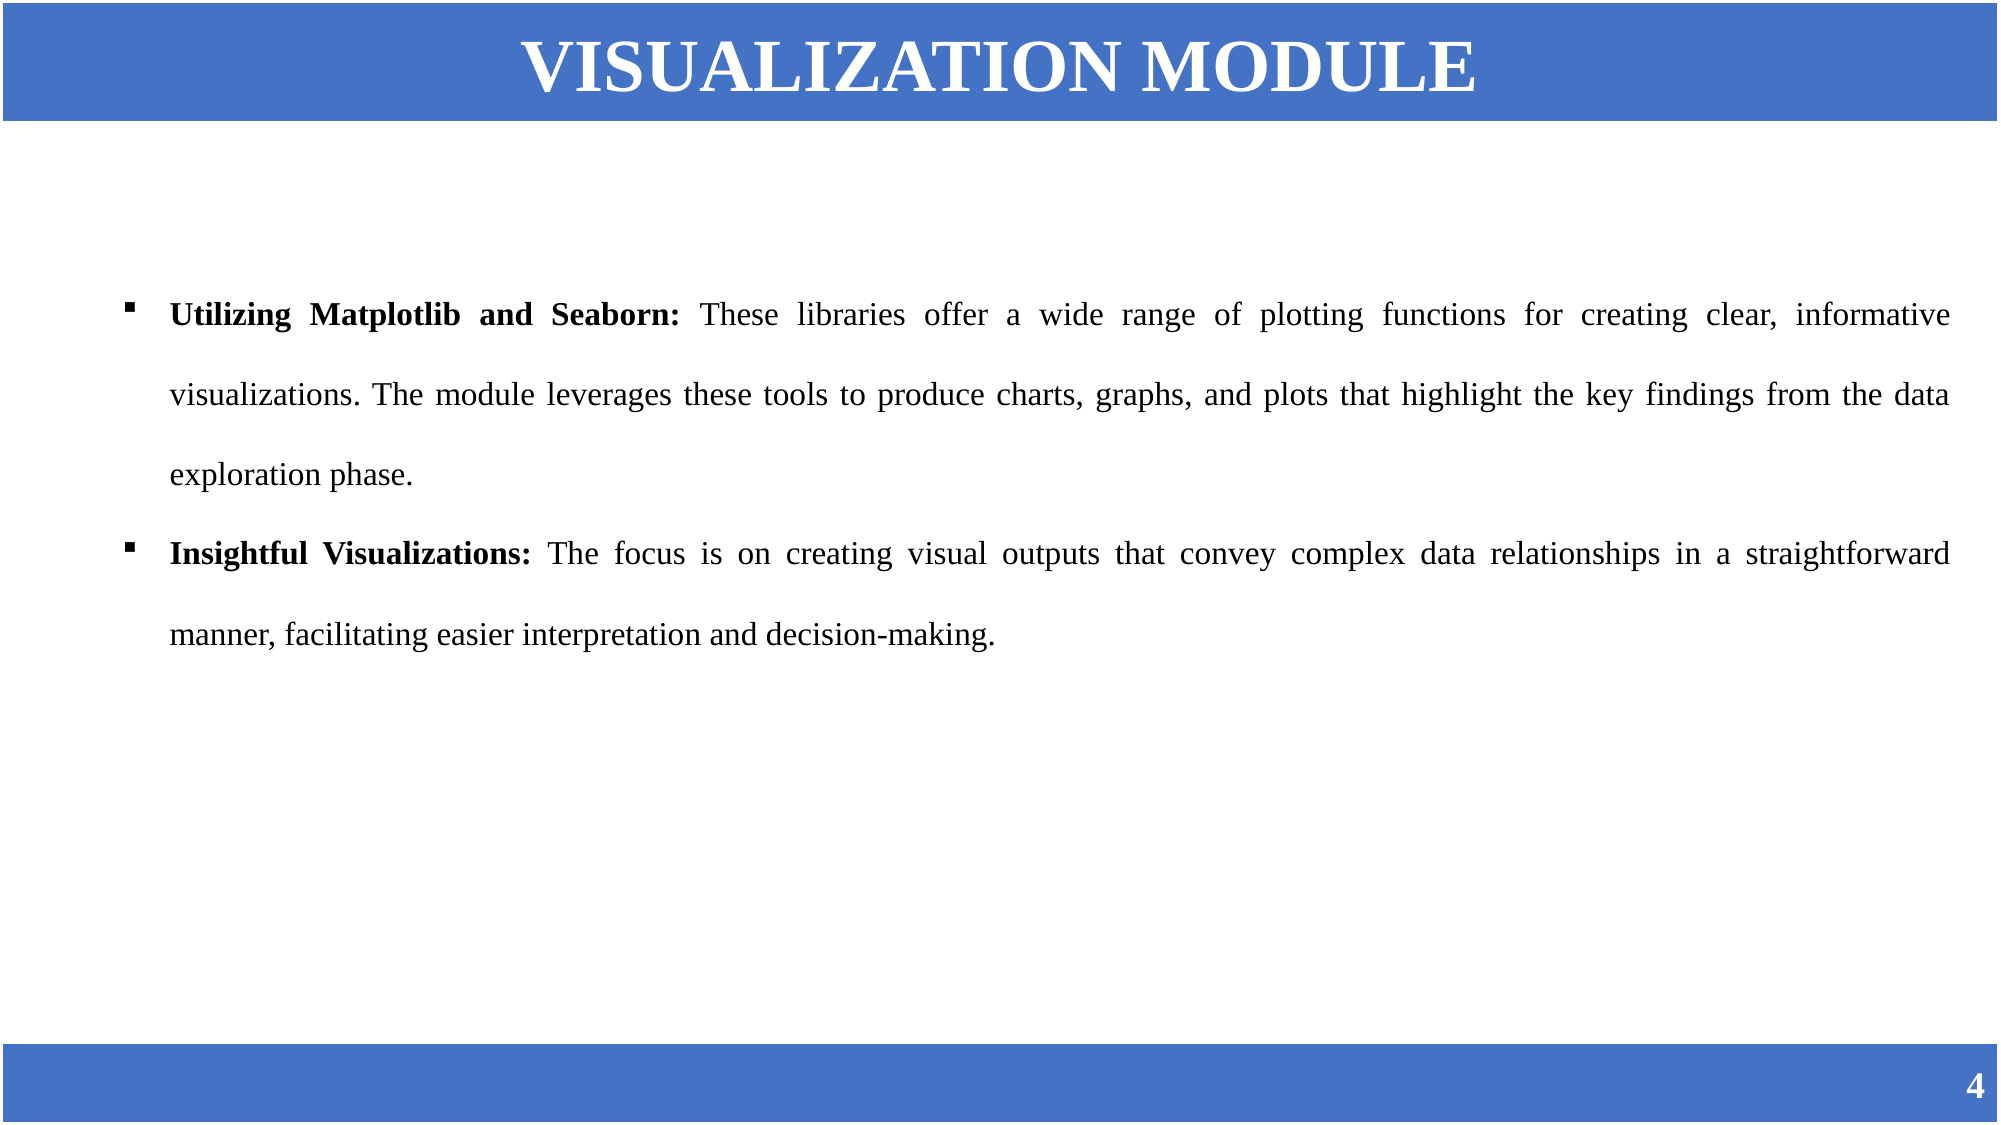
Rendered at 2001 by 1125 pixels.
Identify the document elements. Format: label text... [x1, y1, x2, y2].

text_box VISUALIZATION MODULE [0, 0, 2000, 125]
text_box [0, 148, 1974, 427]
text_box 4 [0, 1040, 2000, 1125]
text_box Utilizing Matplotlib and Seaborn: These libraries offer a wide range of plotting functions for creating clear, informative visualizations. The module leverages these tools to produce charts, graphs, and plots that highlight the key findings from the data exploration phase. Insightful Visualizations: The focus is on creating visual outputs that convey complex data relationships in a straightforward manner, facilitating easier interpretation and decision-making. [107, 244, 1974, 740]
